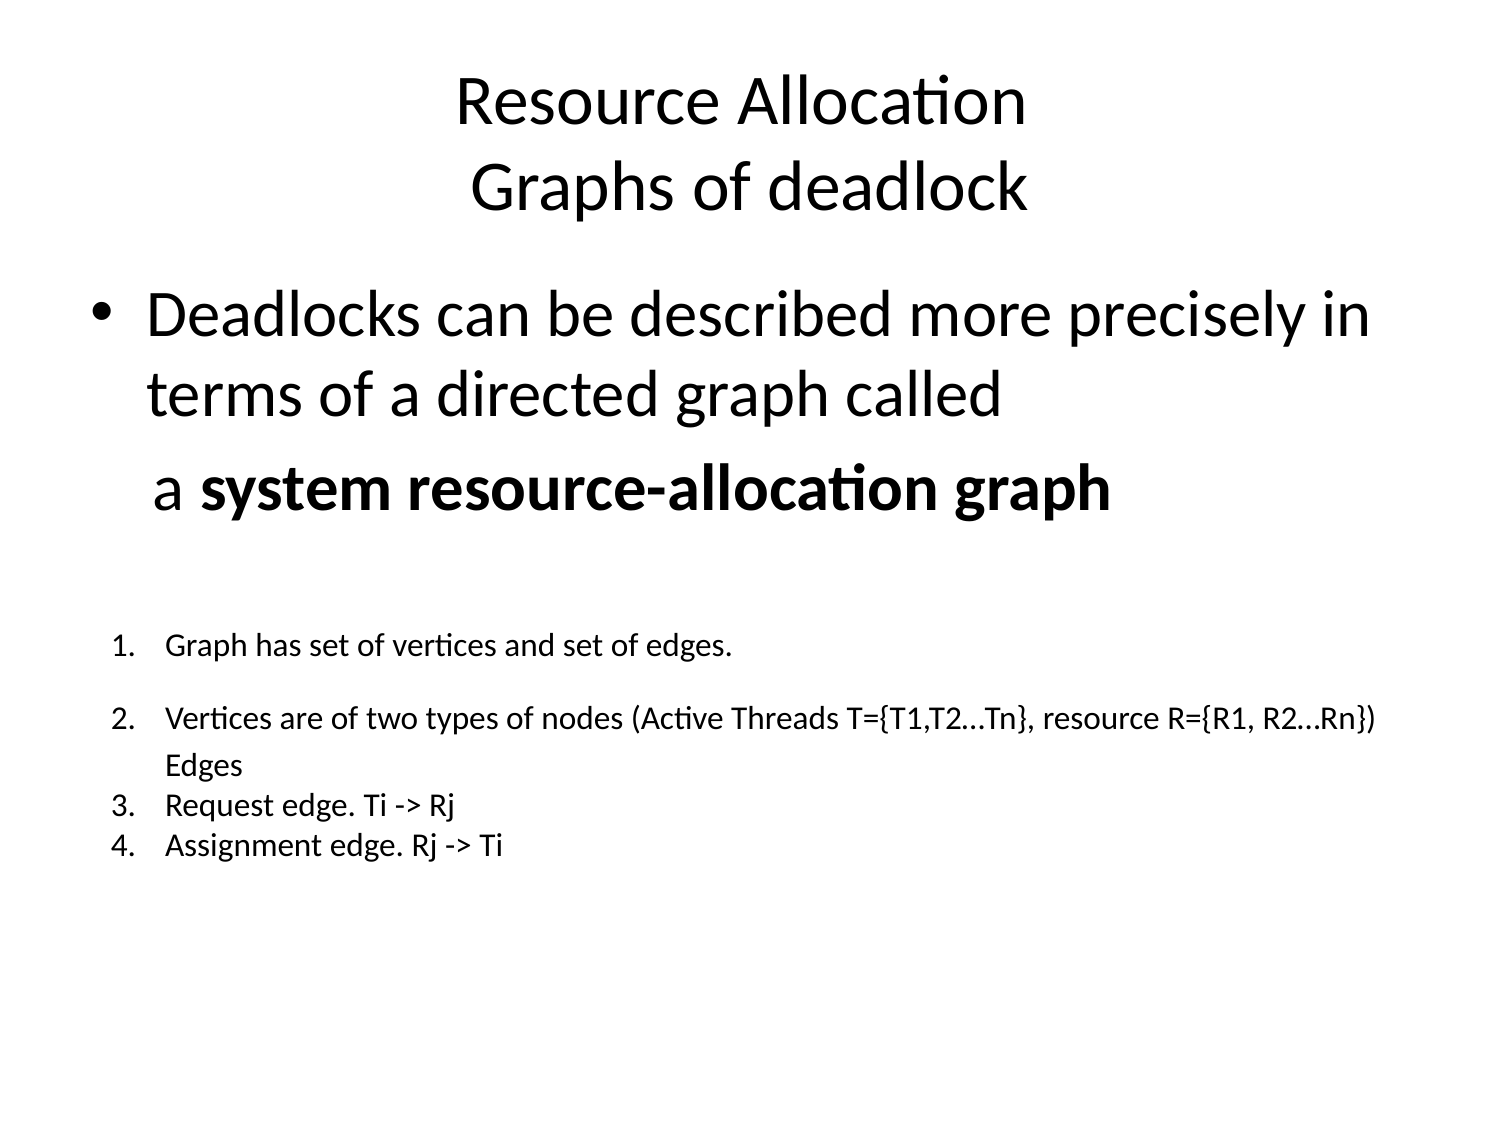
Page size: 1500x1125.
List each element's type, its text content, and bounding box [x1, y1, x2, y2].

title Resource Allocation Graphs of deadlock [75, 45, 1425, 233]
list Deadlocks can be described more precisely in terms of a directed graph called a system resource-allocation graph Graph has set of vertices and set of edges. Vertices are of two types of nodes (Active Threads T={T1,T2…Tn}, resource R={R1, R2…Rn}) Edges Request edge. Ti -> Rj Assignment edge. Rj -> Ti [75, 262, 1425, 1005]
